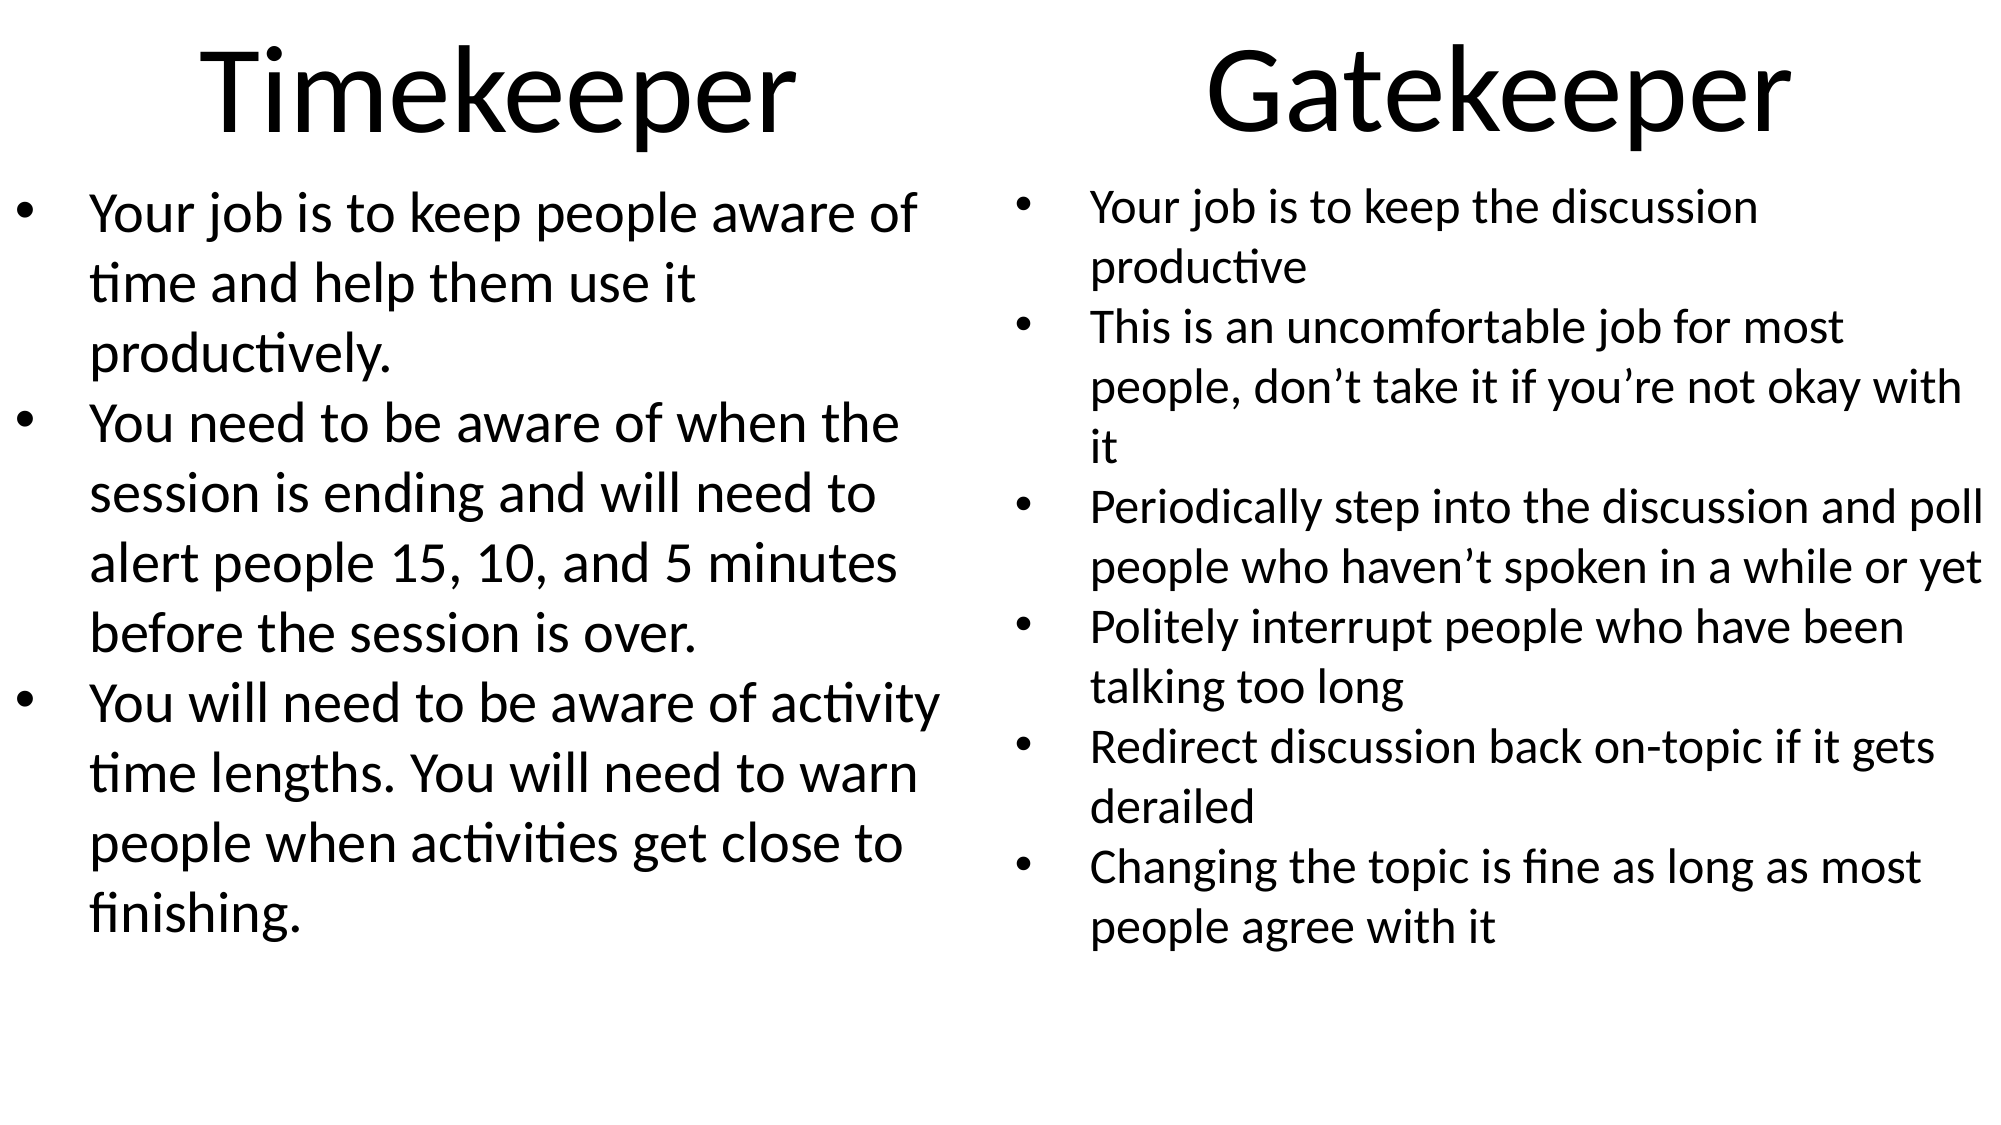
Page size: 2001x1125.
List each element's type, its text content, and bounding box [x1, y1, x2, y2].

text_box Your job is to keep people aware of time and help them use it productively. You need to be aware of when the session is ending and will need to alert people 15, 10, and 5 minutes before the session is over. You will need to be aware of activity time lengths. You will need to warn people when activities get close to finishing. [0, 166, 999, 952]
text_box Gatekeeper [999, 0, 2000, 164]
text_box Your job is to keep the discussion productive This is an uncomfortable job for most people, don’t take it if you’re not okay with it Periodically step into the discussion and poll people who haven’t spoken in a while or yet Politely interrupt people who have been talking too long Redirect discussion back on-topic if it gets derailed Changing the topic is fine as long as most people agree with it [999, 165, 2000, 961]
text_box Timekeeper [0, 0, 1000, 165]
